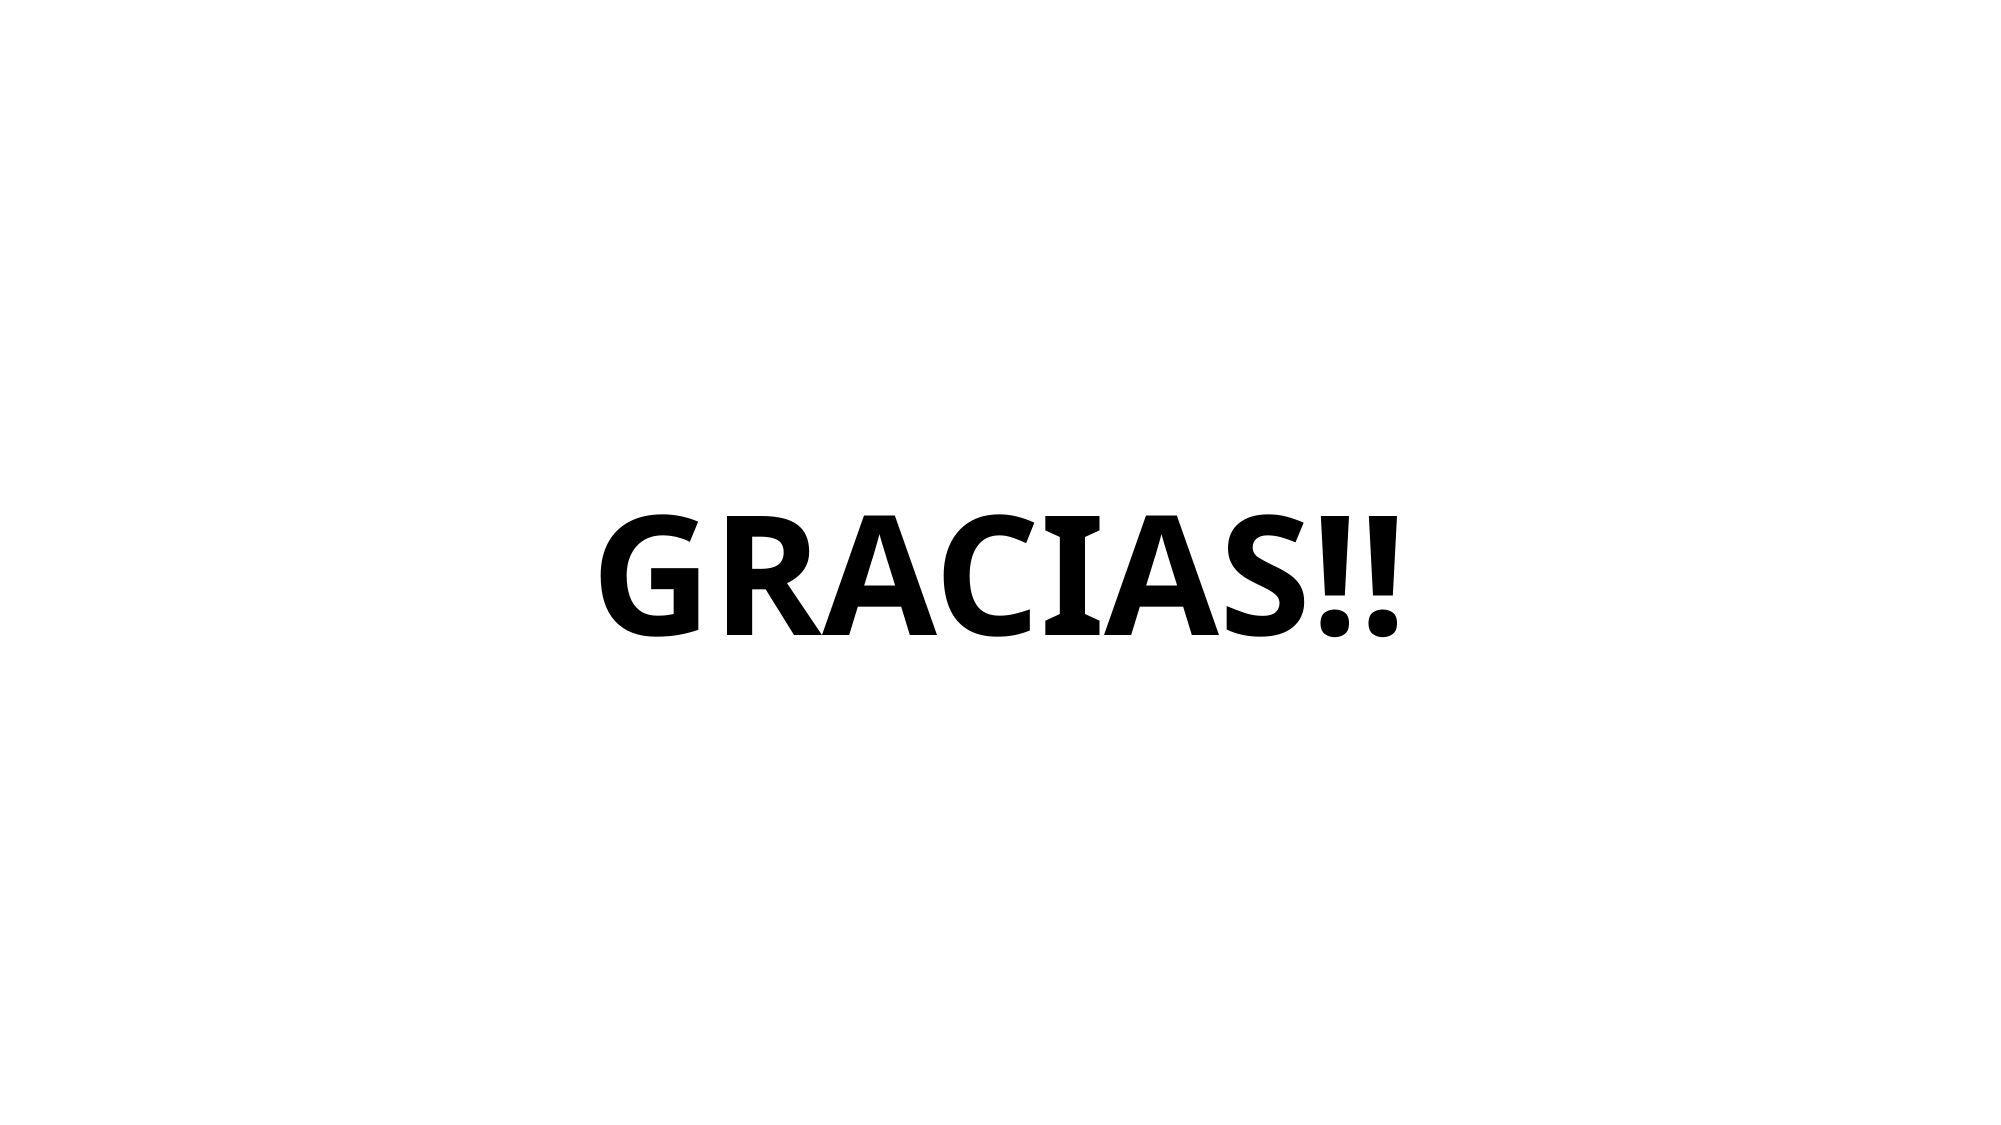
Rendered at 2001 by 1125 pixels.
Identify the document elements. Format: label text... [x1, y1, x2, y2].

title GRACIAS!! [137, 312, 1863, 1050]
